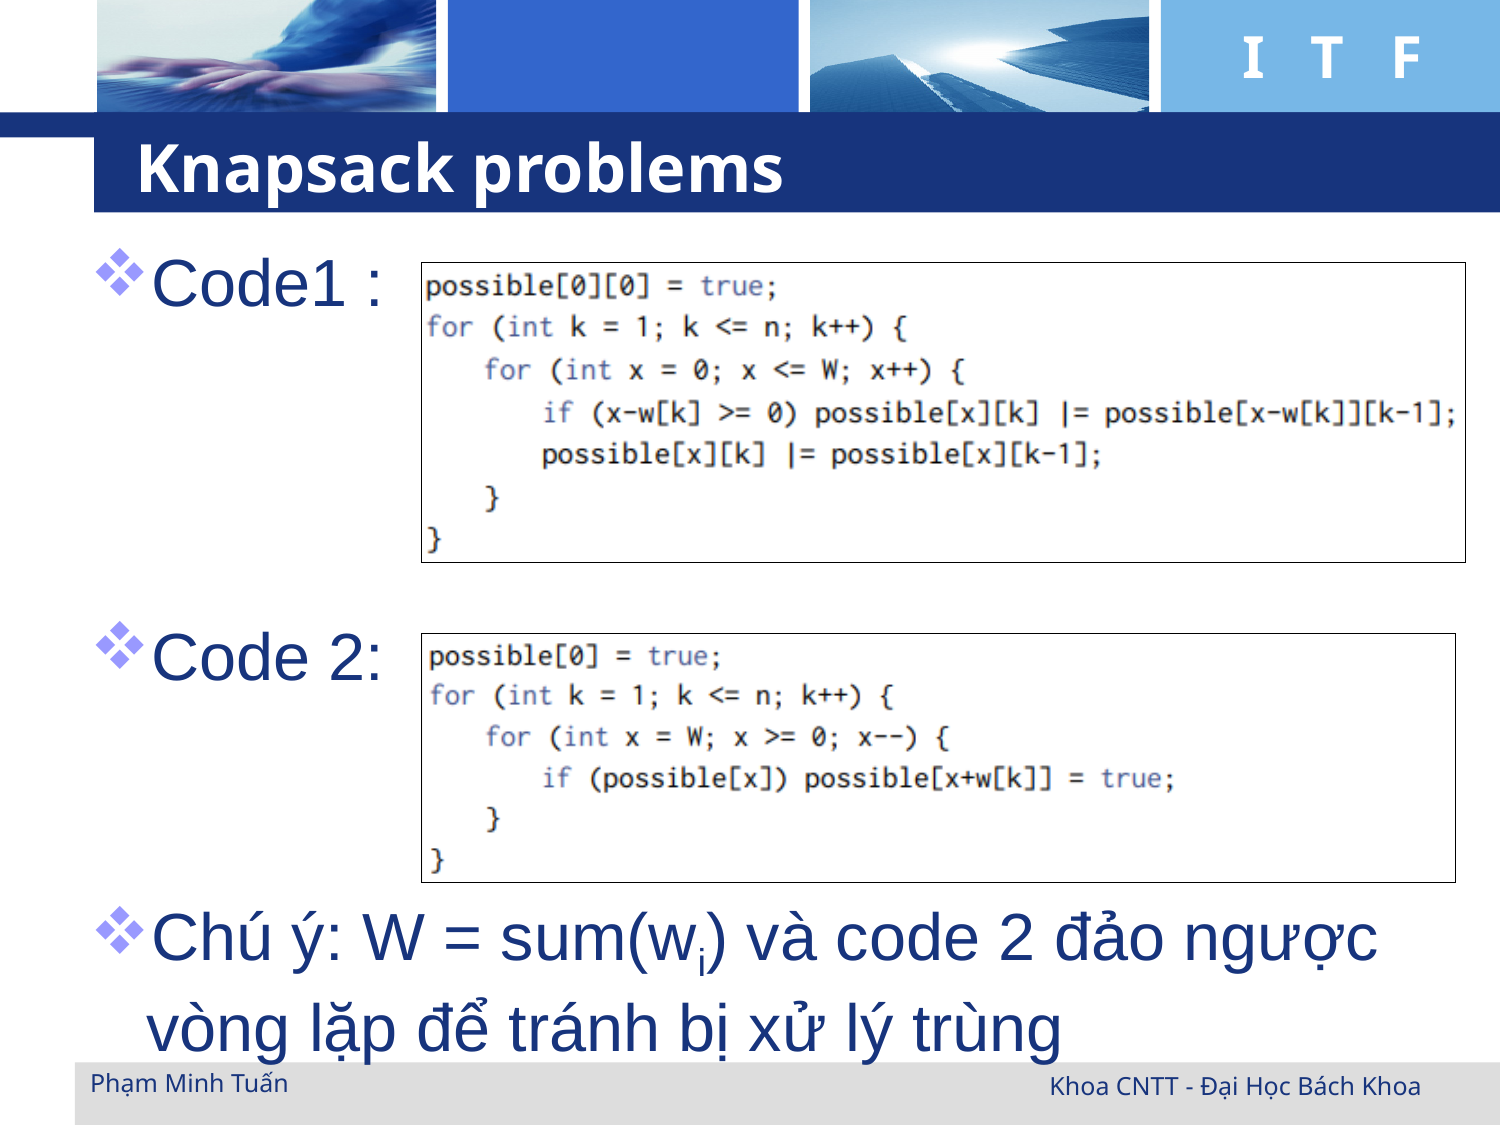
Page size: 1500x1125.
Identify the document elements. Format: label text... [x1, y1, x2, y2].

title Knapsack problems [120, 120, 1400, 213]
picture [97, 0, 437, 112]
footer Khoa CNTT - Đại Học Bách Khoa [962, 1062, 1438, 1116]
slide_number Phạm Minh Tuấn [75, 1059, 425, 1113]
picture [810, 0, 1150, 112]
picture [421, 262, 1466, 563]
list Code1 : Code 2: Chú ý: W = sum(wi) và code 2 đảo ngược vòng lặp để tránh bị xử lý trùng [75, 232, 1425, 1034]
picture [421, 632, 1457, 884]
